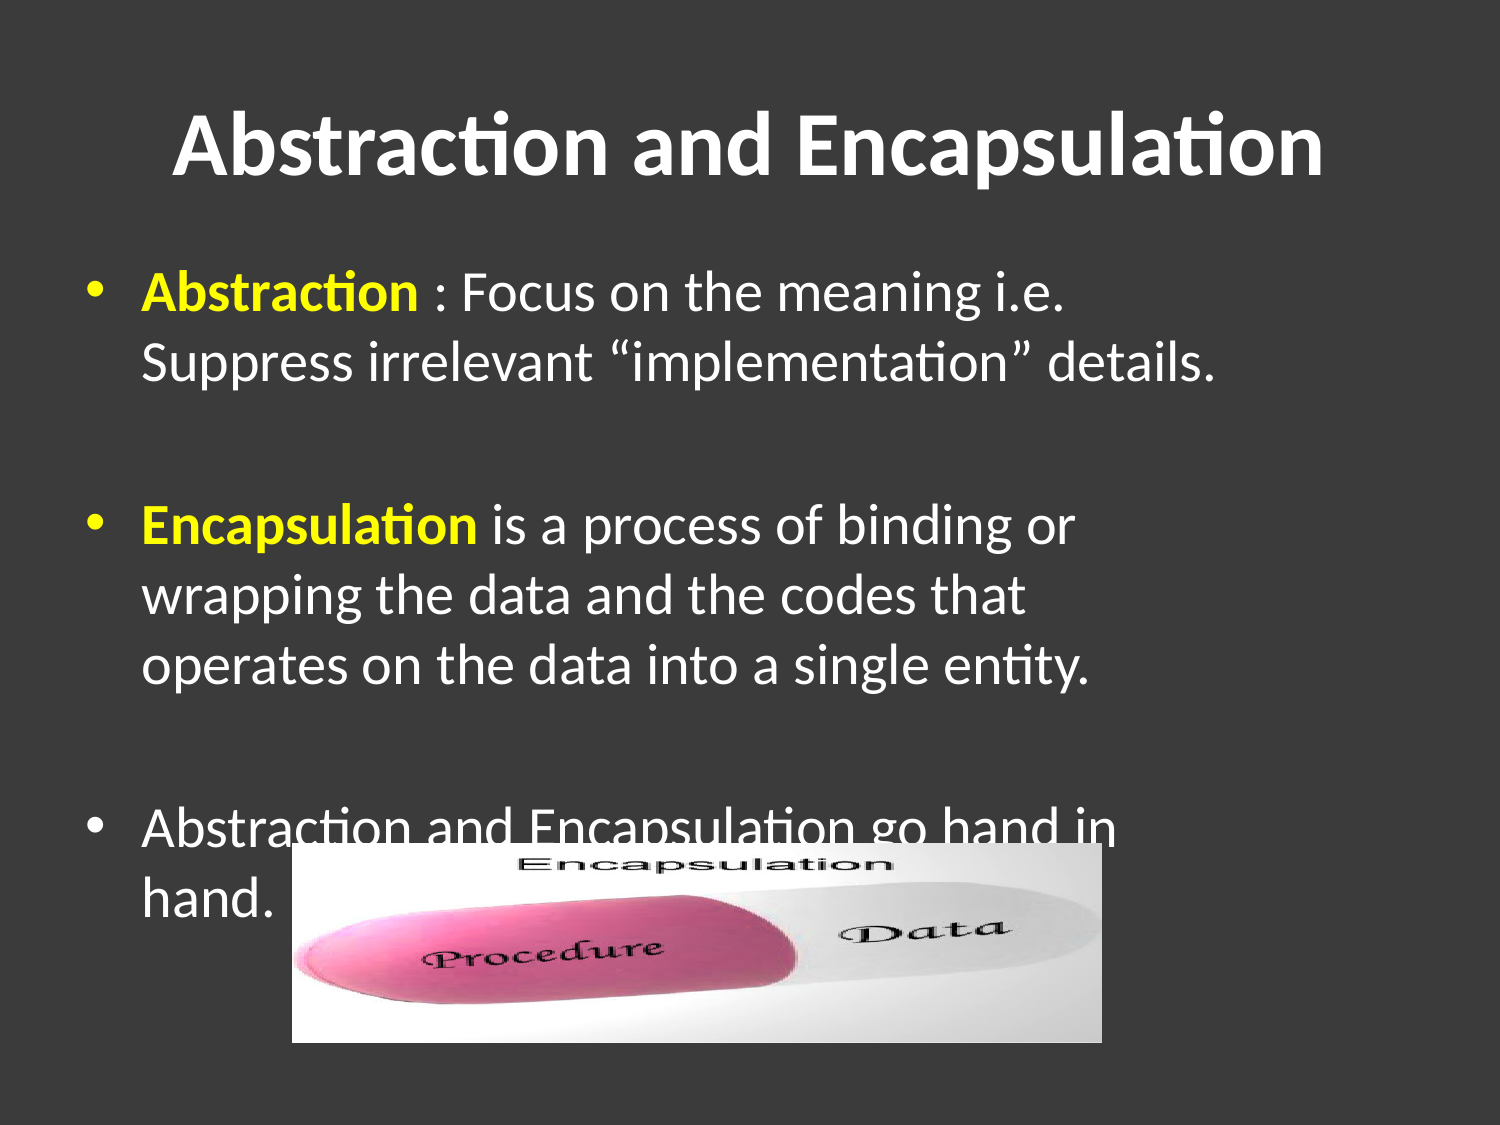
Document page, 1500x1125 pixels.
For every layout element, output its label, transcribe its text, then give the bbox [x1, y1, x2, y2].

list Abstraction : Focus on the meaning i.e. Suppress irrelevant “implementation” details. Encapsulation is a process of binding or wrapping the data and the codes that operates on the data into a single entity. Abstraction and Encapsulation go hand in hand. [70, 246, 1254, 988]
picture [292, 843, 1102, 1044]
title Abstraction and Encapsulation [75, 45, 1425, 233]
